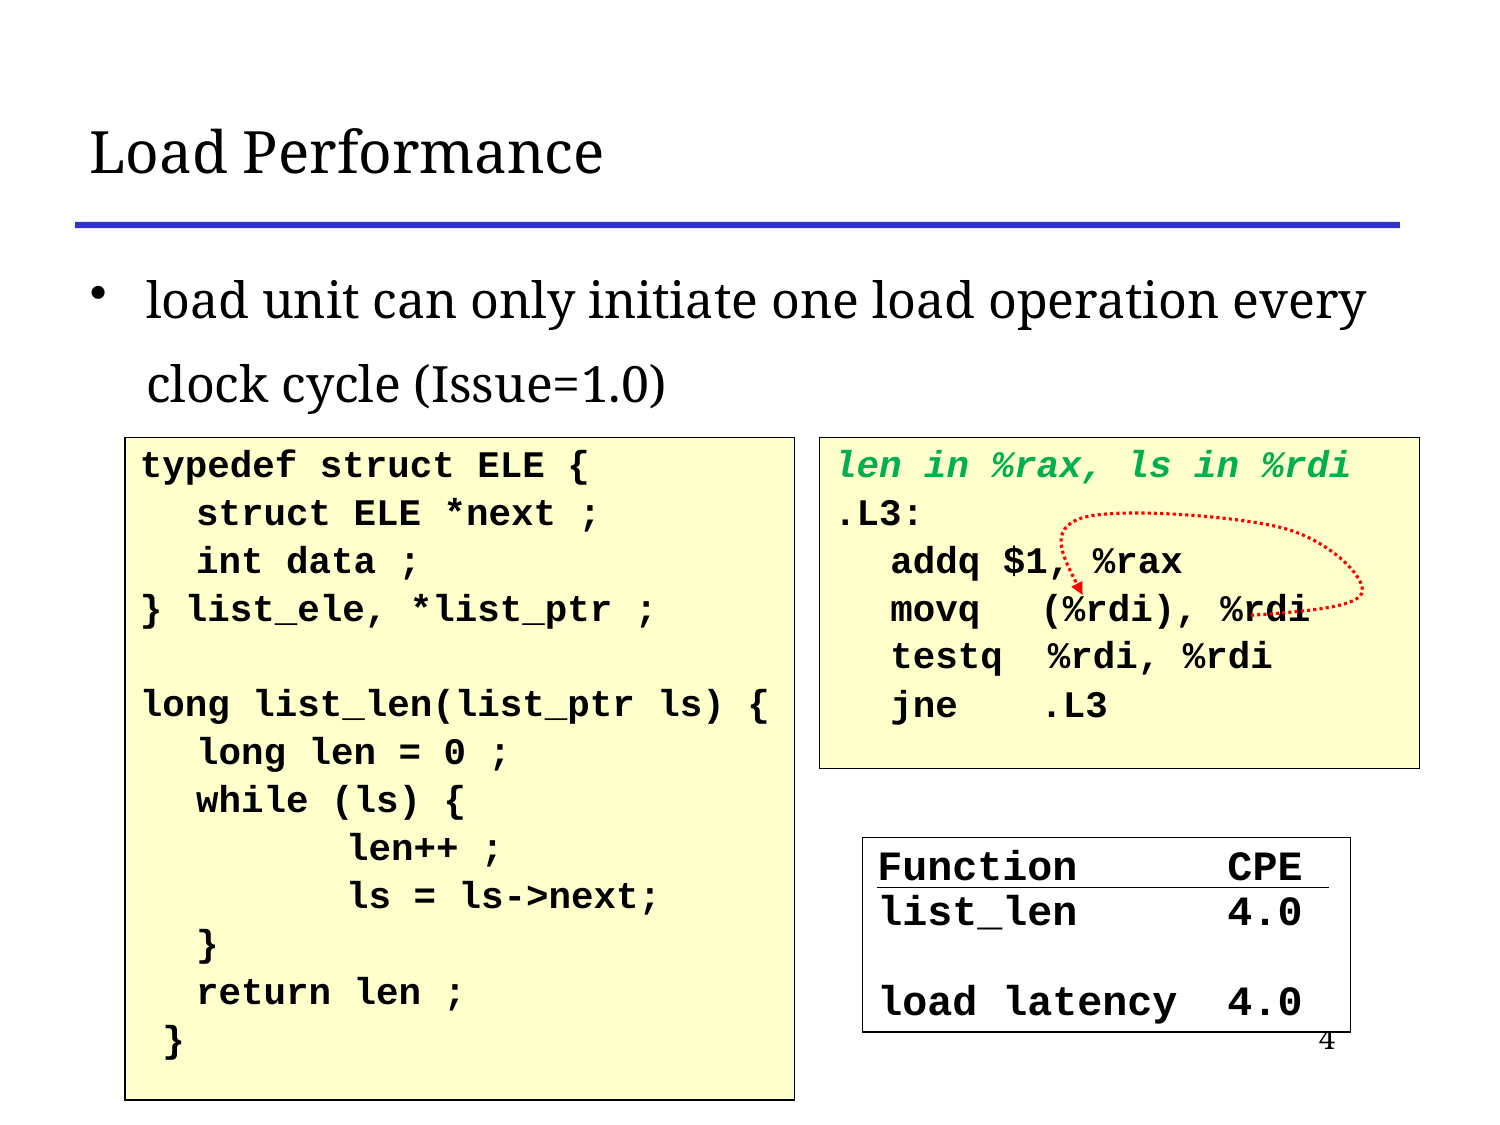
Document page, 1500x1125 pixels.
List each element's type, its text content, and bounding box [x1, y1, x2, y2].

text_box Load Performance [75, 74, 1400, 225]
text_box load unit can only initiate one load operation every clock cycle (Issue=1.0) [75, 237, 1388, 425]
text_box typedef struct ELE { struct ELE *next ; int data ; } list_ele, *list_ptr ; long list_len(list_ptr ls) { long len = 0 ; while (ls) { len++ ; ls = ls->next; } return len ; } [125, 437, 795, 1100]
text_box len in %rax, ls in %rdi .L3: addq $1, %rax movq (%rdi), %rdi testq %rdi, %rdi jne .L3 [819, 437, 1420, 769]
slide_number 4 [1137, 1043, 1351, 1088]
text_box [862, 837, 1351, 1035]
text_box [1061, 512, 1363, 616]
